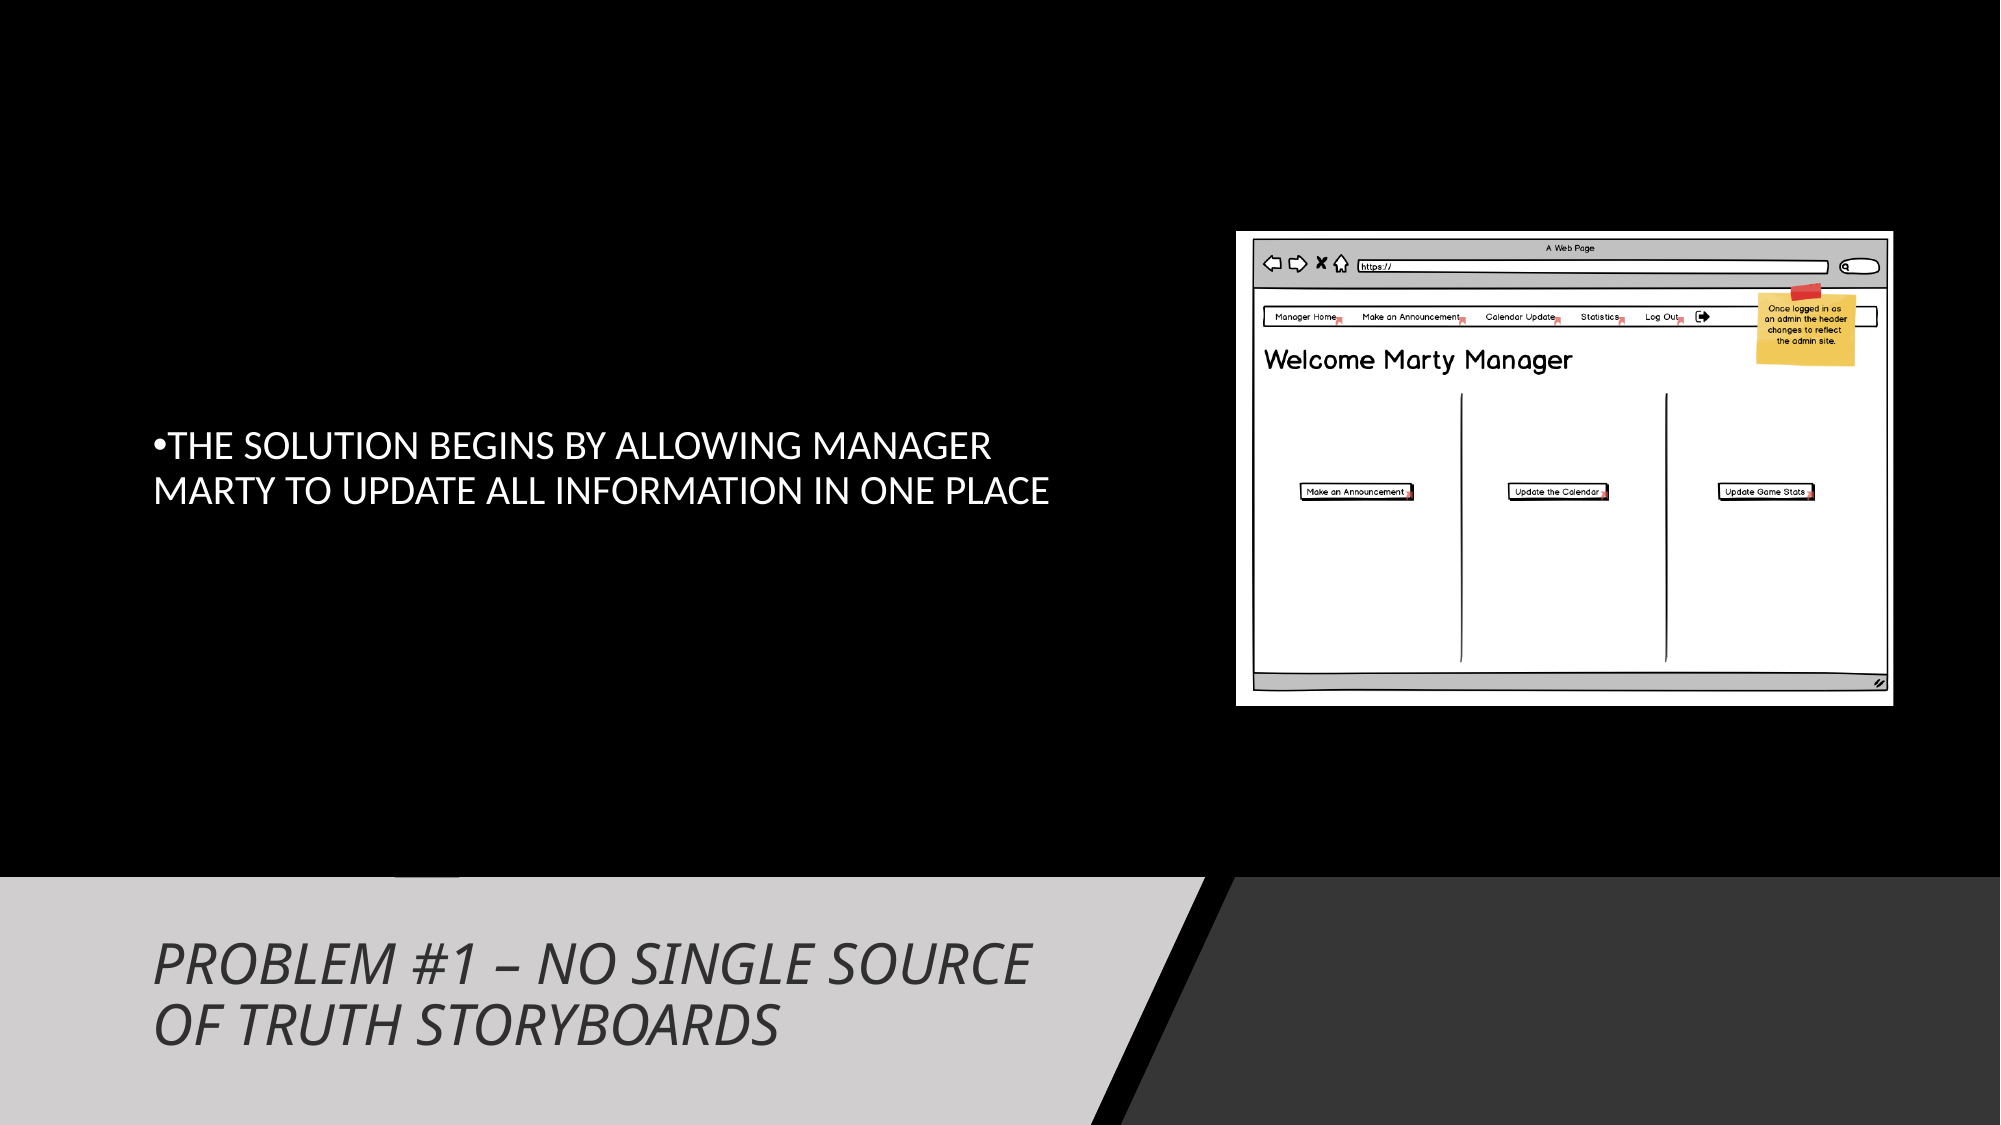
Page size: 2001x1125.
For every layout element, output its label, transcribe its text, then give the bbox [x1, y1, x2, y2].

text_box [1119, 875, 2000, 1125]
picture [1235, 231, 1894, 706]
text_box [0, 875, 1207, 1125]
text_box THE SOLUTION BEGINS BY ALLOWING MANAGER MARTY TO UPDATE ALL INFORMATION IN ONE PLACE [137, 120, 1090, 818]
title PROBLEM #1 – NO SINGLE SOURCE OF TRUTH STORYBOARDS [138, 907, 1090, 1087]
